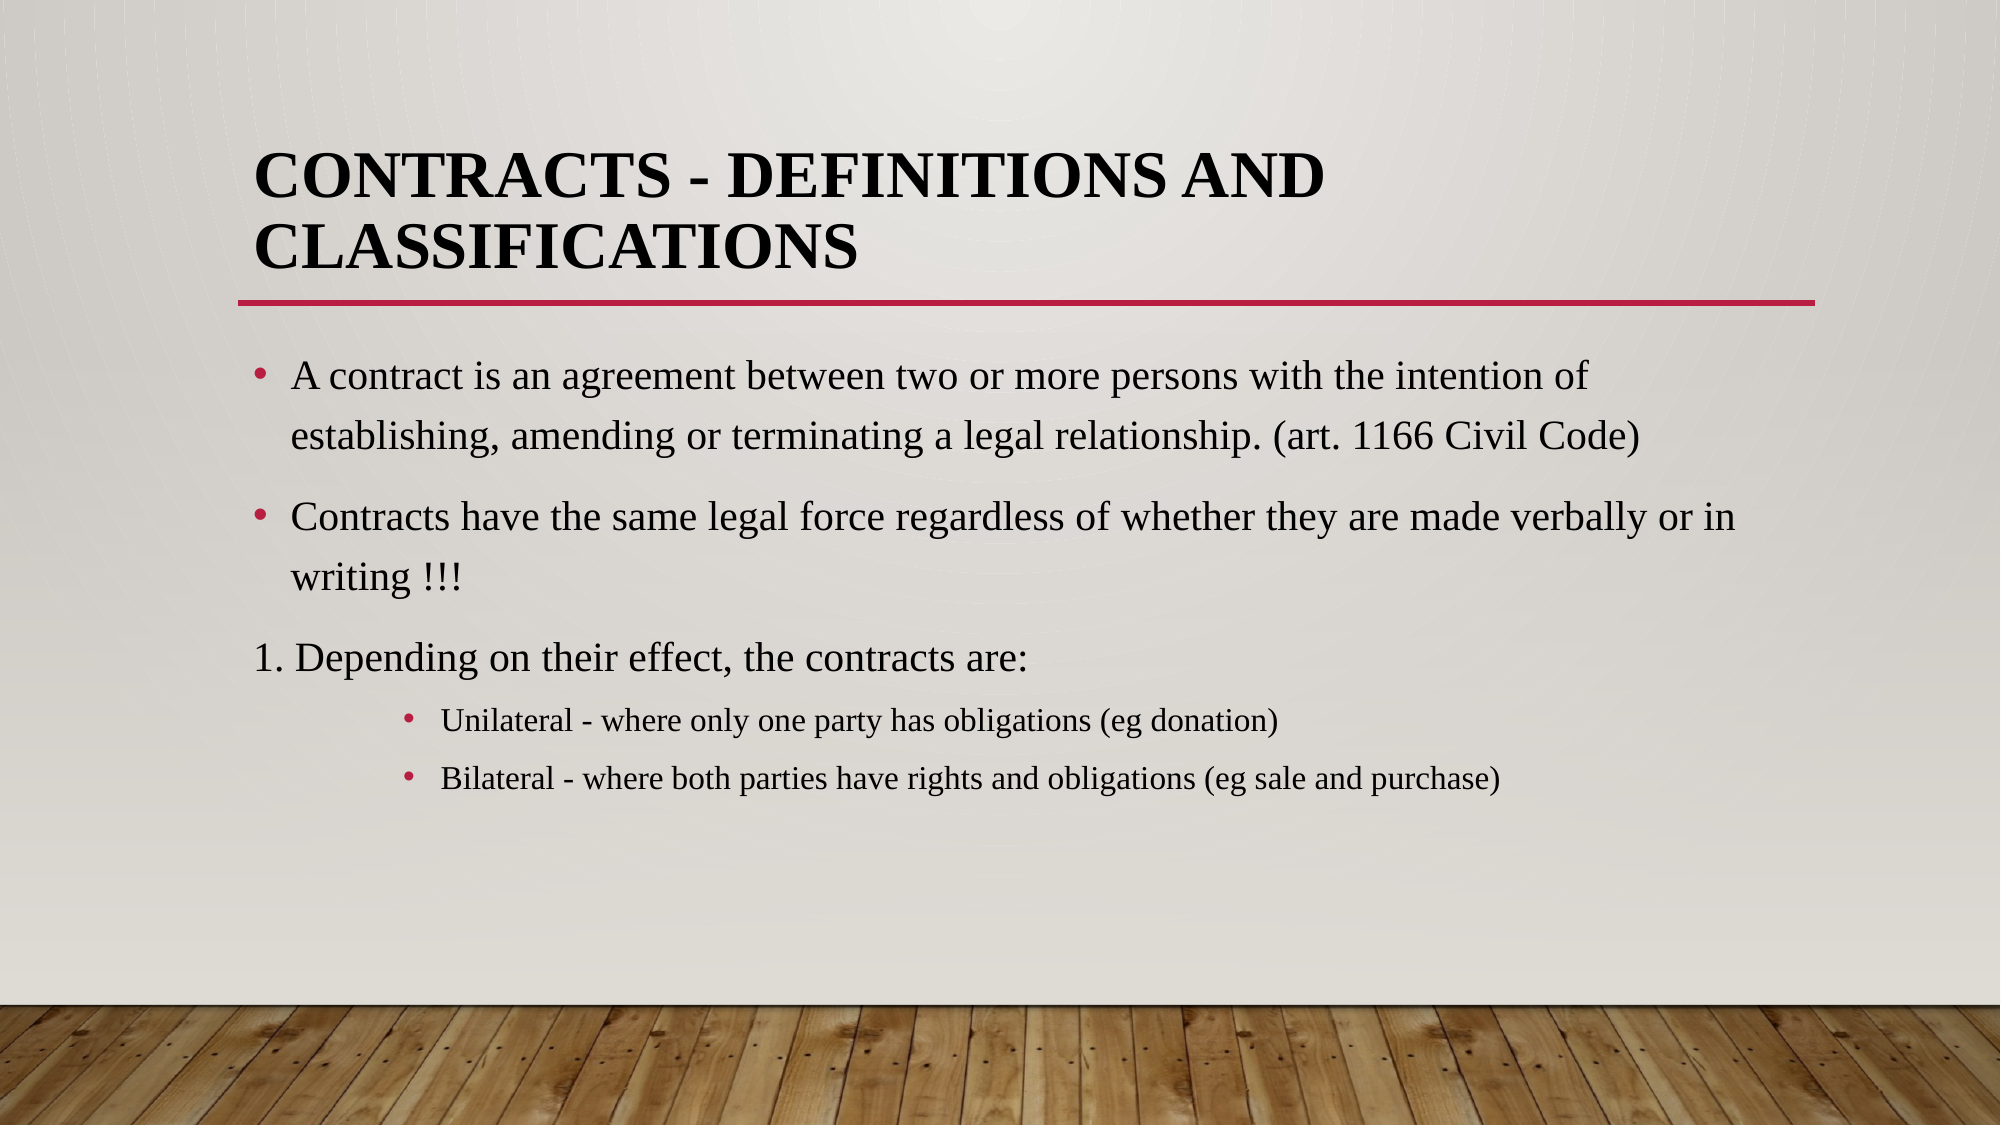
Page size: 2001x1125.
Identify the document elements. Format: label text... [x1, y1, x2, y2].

list A contract is an agreement between two or more persons with the intention of establishing, amending or terminating a legal relationship. (art. 1166 Civil Code) Contracts have the same legal force regardless of whether they are made verbally or in writing !!! 1. Depending on their effect, the contracts are: Unilateral - where only one party has obligations (eg donation) Bilateral - where both parties have rights and obligations (eg sale and purchase) [238, 330, 1814, 897]
title Contracts - definitions and classifications [238, 131, 1814, 305]
picture [0, 1005, 2000, 1125]
